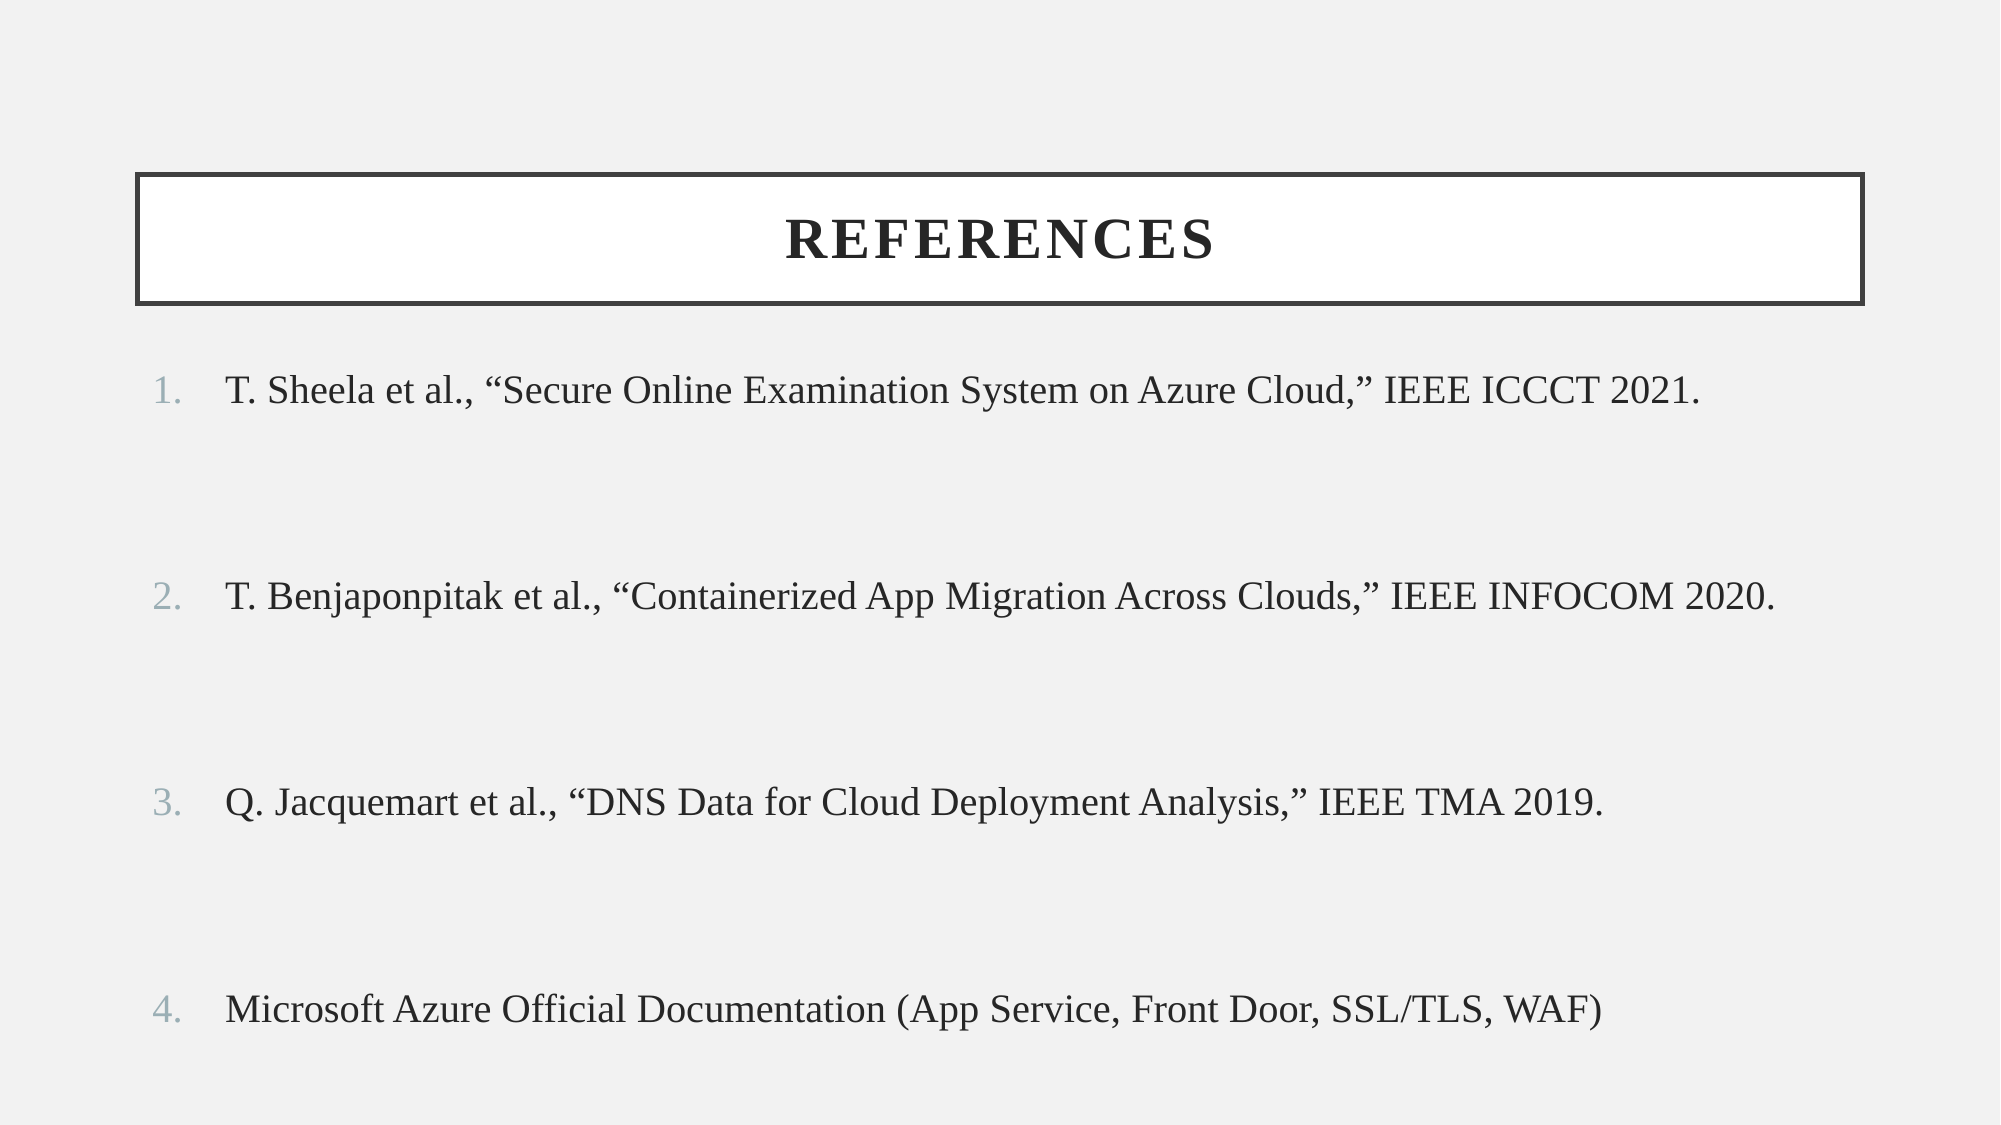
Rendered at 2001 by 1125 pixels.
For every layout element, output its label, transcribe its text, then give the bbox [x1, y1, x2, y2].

title References [135, 172, 1865, 306]
list T. Sheela et al., “Secure Online Examination System on Azure Cloud,” IEEE ICCCT 2021. T. Benjaponpitak et al., “Containerized App Migration Across Clouds,” IEEE INFOCOM 2020. Q. Jacquemart et al., “DNS Data for Cloud Deployment Analysis,” IEEE TMA 2019. Microsoft Azure Official Documentation (App Service, Front Door, SSL/TLS, WAF) [137, 355, 1863, 1044]
